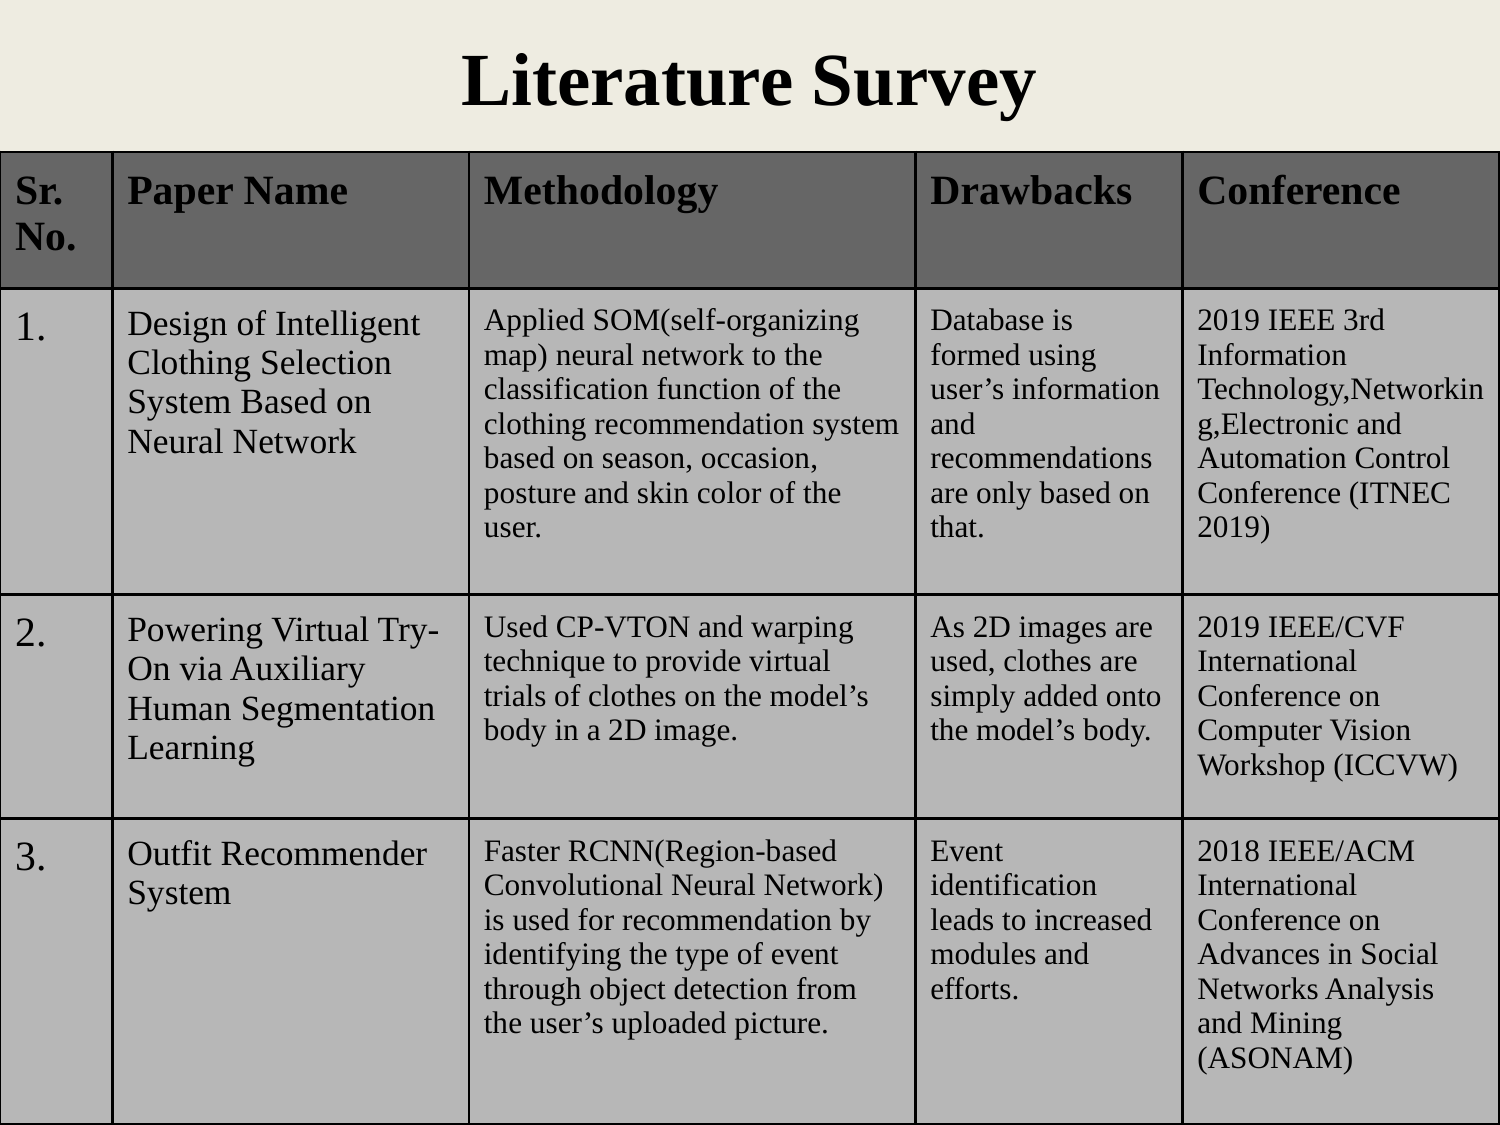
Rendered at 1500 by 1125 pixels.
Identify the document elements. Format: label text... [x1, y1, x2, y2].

table_cell 2019 IEEE/CVF International Conference on Computer Vision Workshop (ICCVW) [1184, 596, 1498, 817]
table_header Paper Name [114, 153, 468, 287]
table_cell 3. [1, 820, 111, 1123]
title Literature Survey [75, 0, 1424, 151]
table_header Conference [1184, 153, 1498, 287]
table_cell Used CP-VTON and warping technique to provide virtual trials of clothes on the model’s body in a 2D image. [470, 596, 914, 817]
table_cell Design of Intelligent Clothing Selection System Based on Neural Network [114, 290, 468, 593]
table_header Sr. No. [1, 153, 111, 287]
table_cell Powering Virtual Try-On via Auxiliary Human Segmentation Learning [114, 596, 468, 817]
table_cell Faster RCNN(Region-based Convolutional Neural Network) is used for recommendation by identifying the type of event through object detection from the user’s uploaded picture. [470, 820, 914, 1123]
table_cell As 2D images are used, clothes are simply added onto the model’s body. [917, 596, 1181, 817]
table_header Drawbacks [917, 153, 1181, 287]
table_cell Applied SOM(self-organizing map) neural network to the classification function of the clothing recommendation system based on season, occasion, posture and skin color of the user. [470, 290, 914, 593]
table_cell Database is formed using user’s information and recommendations are only based on that. [917, 290, 1181, 593]
table_header Methodology [470, 153, 914, 287]
table_cell 2018 IEEE/ACM International Conference on Advances in Social Networks Analysis and Mining (ASONAM) [1184, 820, 1498, 1123]
table_cell Outfit Recommender System [114, 820, 468, 1123]
table_cell 2. [1, 596, 111, 817]
table_cell 1. [1, 290, 111, 593]
table_cell Event identification leads to increased modules and efforts. [917, 820, 1181, 1123]
table_cell 2019 IEEE 3rd Information Technology,Networking,Electronic and Automation Control Conference (ITNEC 2019) [1184, 290, 1498, 593]
